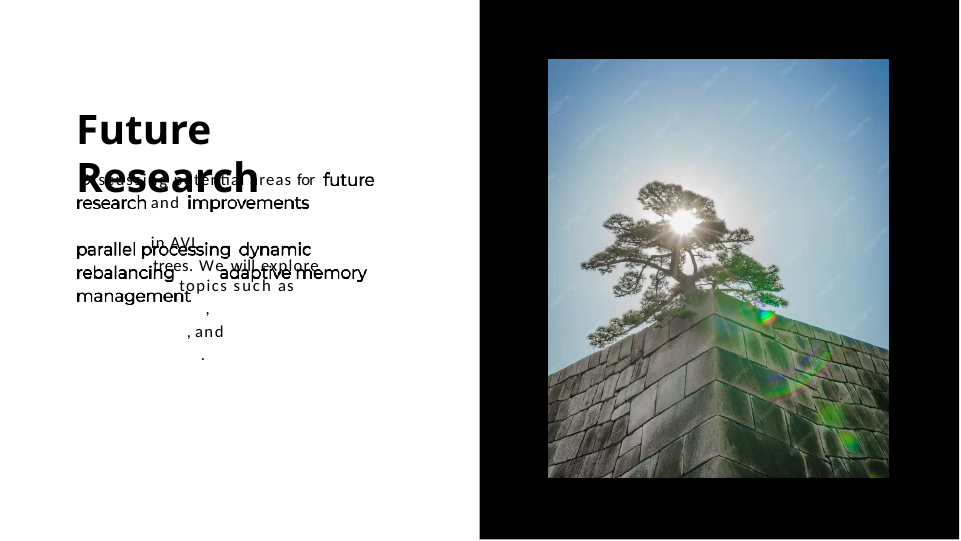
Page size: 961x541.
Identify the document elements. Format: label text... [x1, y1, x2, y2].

picture [77, 195, 146, 210]
text_box Discussing potential areas for and in AVL trees. We will explore topics such as , , and . [73, 308, 372, 364]
picture [323, 172, 374, 187]
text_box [479, 0, 960, 540]
picture [77, 242, 368, 305]
picture [188, 195, 310, 213]
title Future Research [74, 100, 393, 202]
text_box Discussing potential areas for and in AVL trees. We will explore topics such as , , and . [73, 163, 372, 245]
